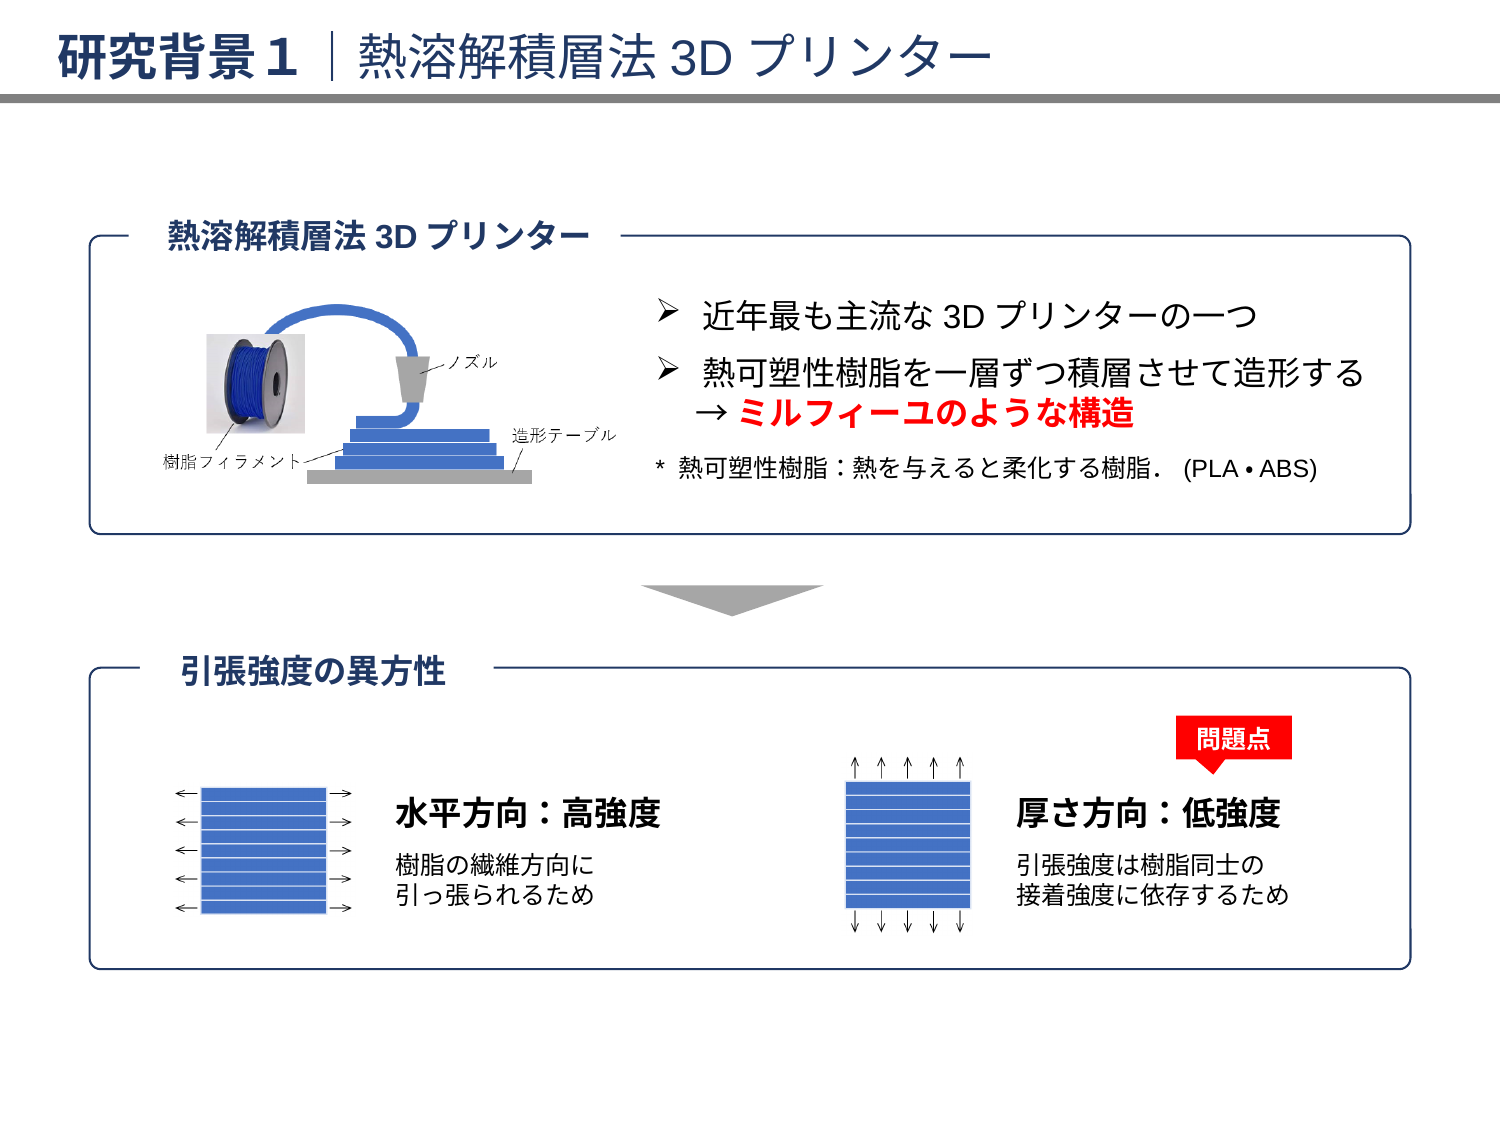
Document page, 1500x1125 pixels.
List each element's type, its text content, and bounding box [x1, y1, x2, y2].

text_box 研究背景１｜熱溶解積層法3Dプリンター [19, 18, 1198, 93]
text_box [88, 666, 1412, 971]
text_box [1198, 762, 1224, 775]
picture [173, 782, 356, 917]
text_box [0, 93, 1500, 104]
text_box 厚さ方向：低強度 引張強度は樹脂同士の 接着強度に依存するため [1001, 784, 1307, 917]
text_box 熱溶解積層法3Dプリンター [152, 207, 658, 263]
text_box 引張強度の異方性 [166, 642, 518, 698]
text_box 問題点 [1181, 716, 1300, 762]
text_box [1176, 715, 1292, 760]
text_box 近年最も主流な3Dプリンターの一つ 熱可塑性樹脂を一層ずつ積層させて造形する → ミルフィーユのような構造 * 熱可塑性樹脂：熱を与えると柔化する樹脂．(PLA・ABS) [640, 287, 1395, 490]
text_box 水平方向：高強度 樹脂の繊維方向に 引っ張られるため [380, 784, 747, 917]
text_box [640, 584, 825, 618]
text_box [88, 234, 1412, 536]
text_box [128, 206, 618, 267]
picture [841, 752, 973, 936]
picture [157, 299, 625, 489]
text_box [139, 632, 494, 691]
